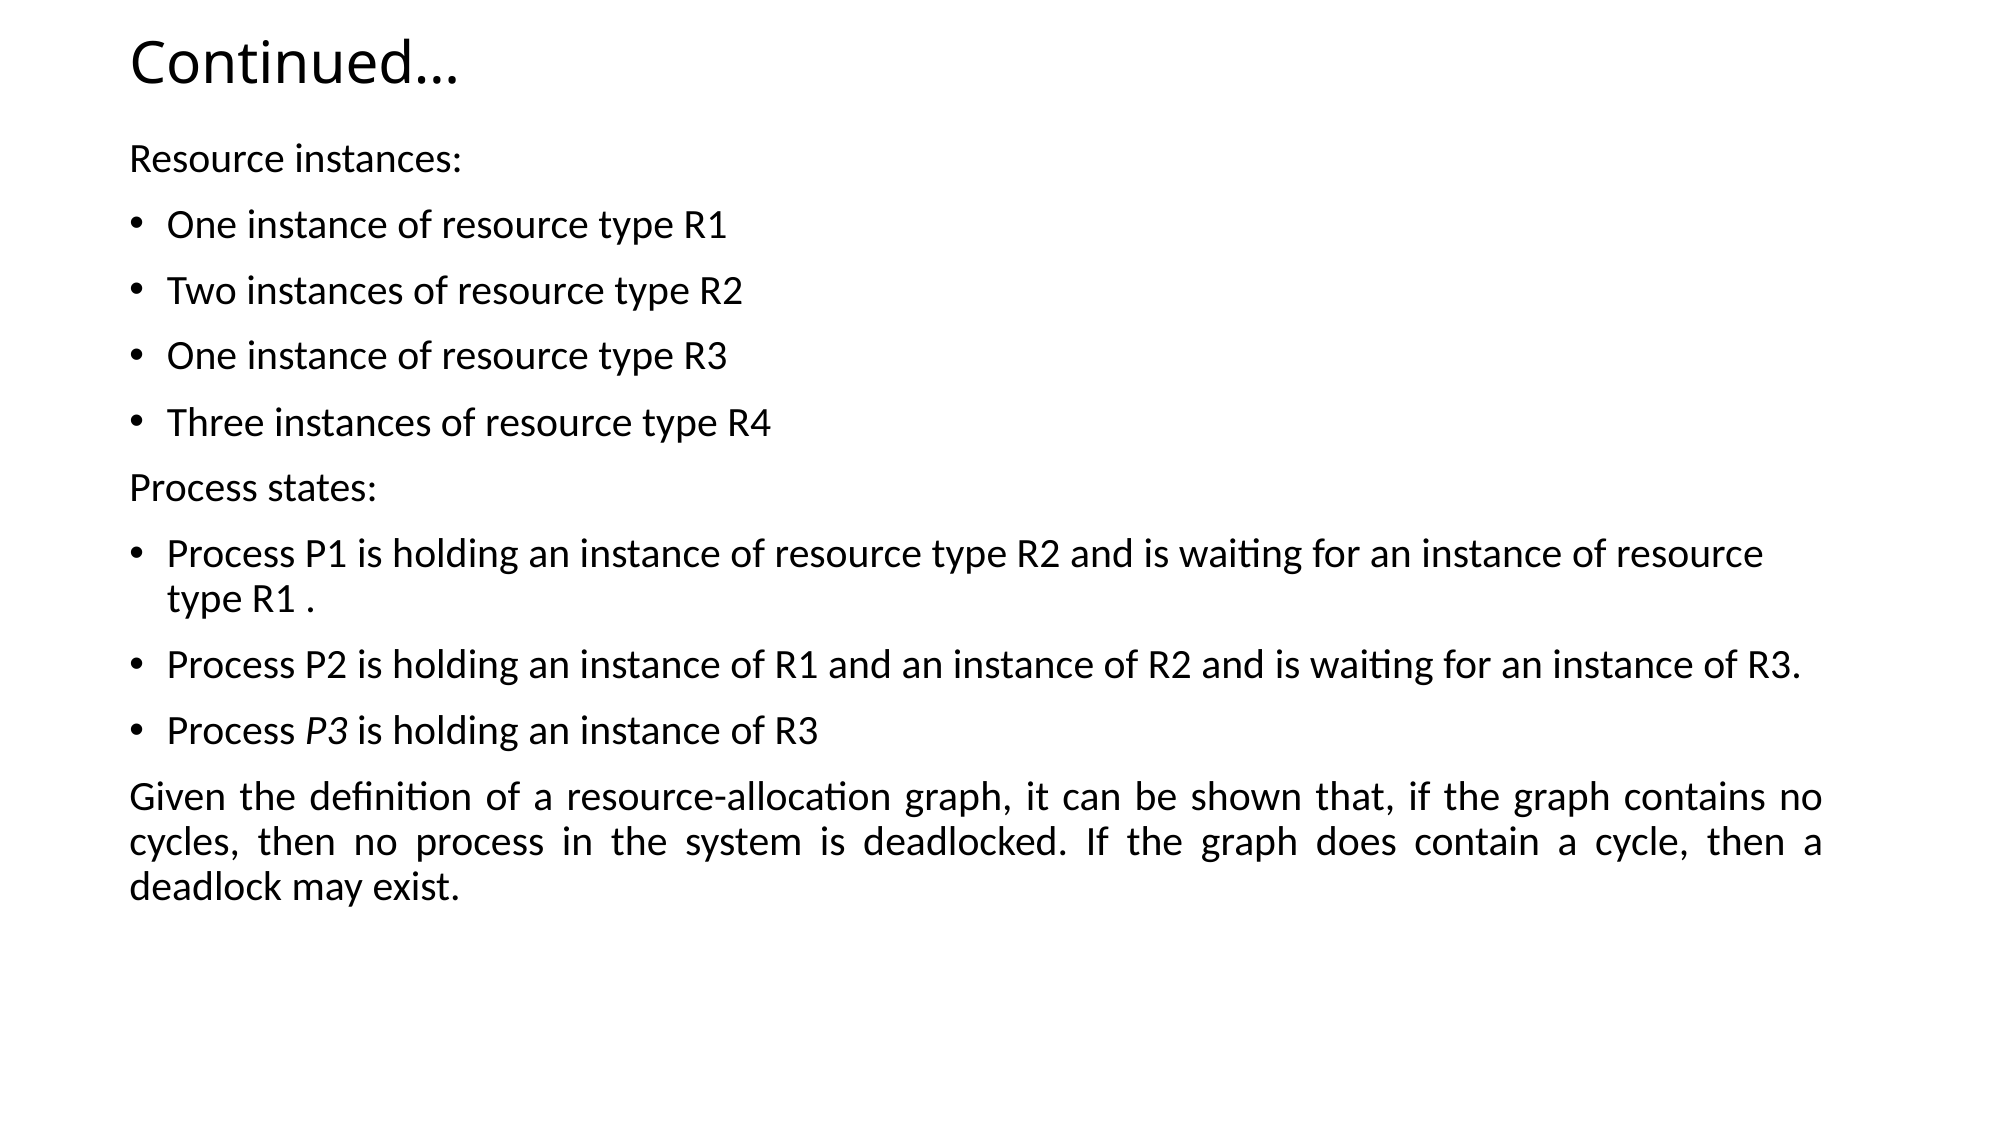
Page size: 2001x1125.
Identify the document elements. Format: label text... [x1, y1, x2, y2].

title Continued… [114, 0, 1840, 128]
list Resource instances: One instance of resource type R1 Two instances of resource type R2 One instance of resource type R3 Three instances of resource type R4 Process states: Process P1 is holding an instance of resource type R2 and is waiting for an instance of resource type R1 . Process P2 is holding an instance of R1 and an instance of R2 and is waiting for an instance of R3. Process P3 is holding an instance of R3 Given the definition of a resource-allocation graph, it can be shown that, if the graph contains no cycles, then no process in the system is deadlocked. If the graph does contain a cycle, then a deadlock may exist. [114, 128, 1840, 1031]
